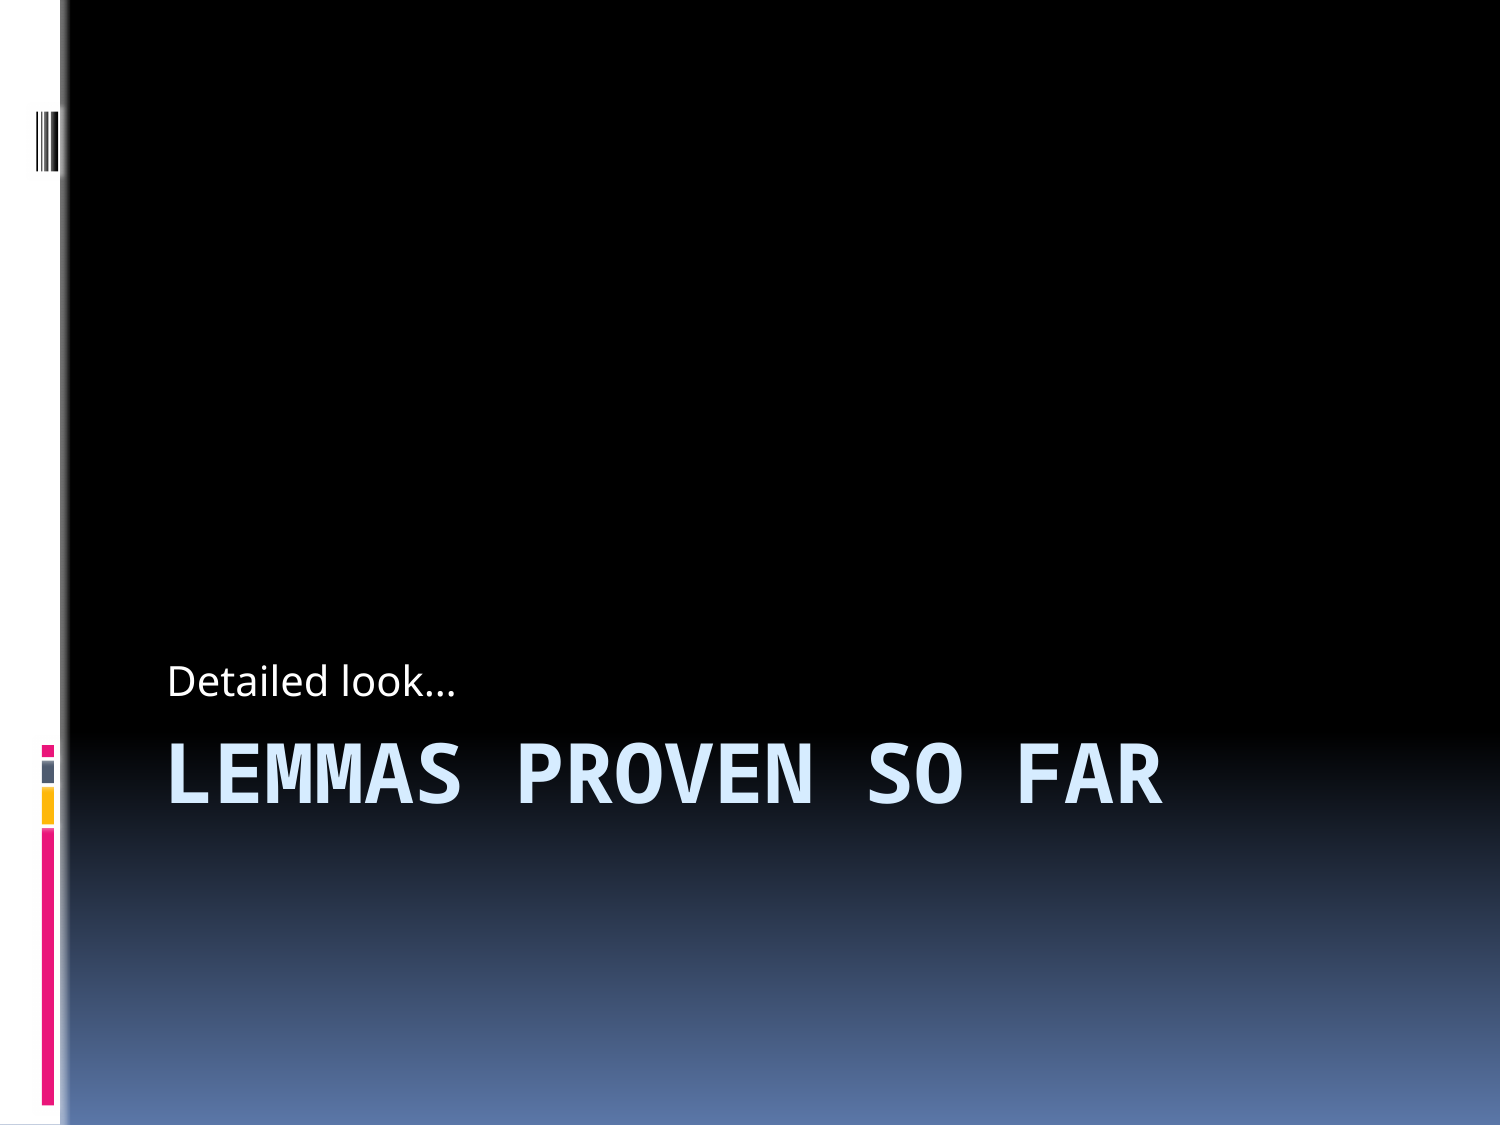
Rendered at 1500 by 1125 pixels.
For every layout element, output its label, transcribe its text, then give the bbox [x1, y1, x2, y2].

subtitle Detailed look… [150, 464, 1425, 713]
title lemmas Proven so far [150, 713, 1425, 1037]
